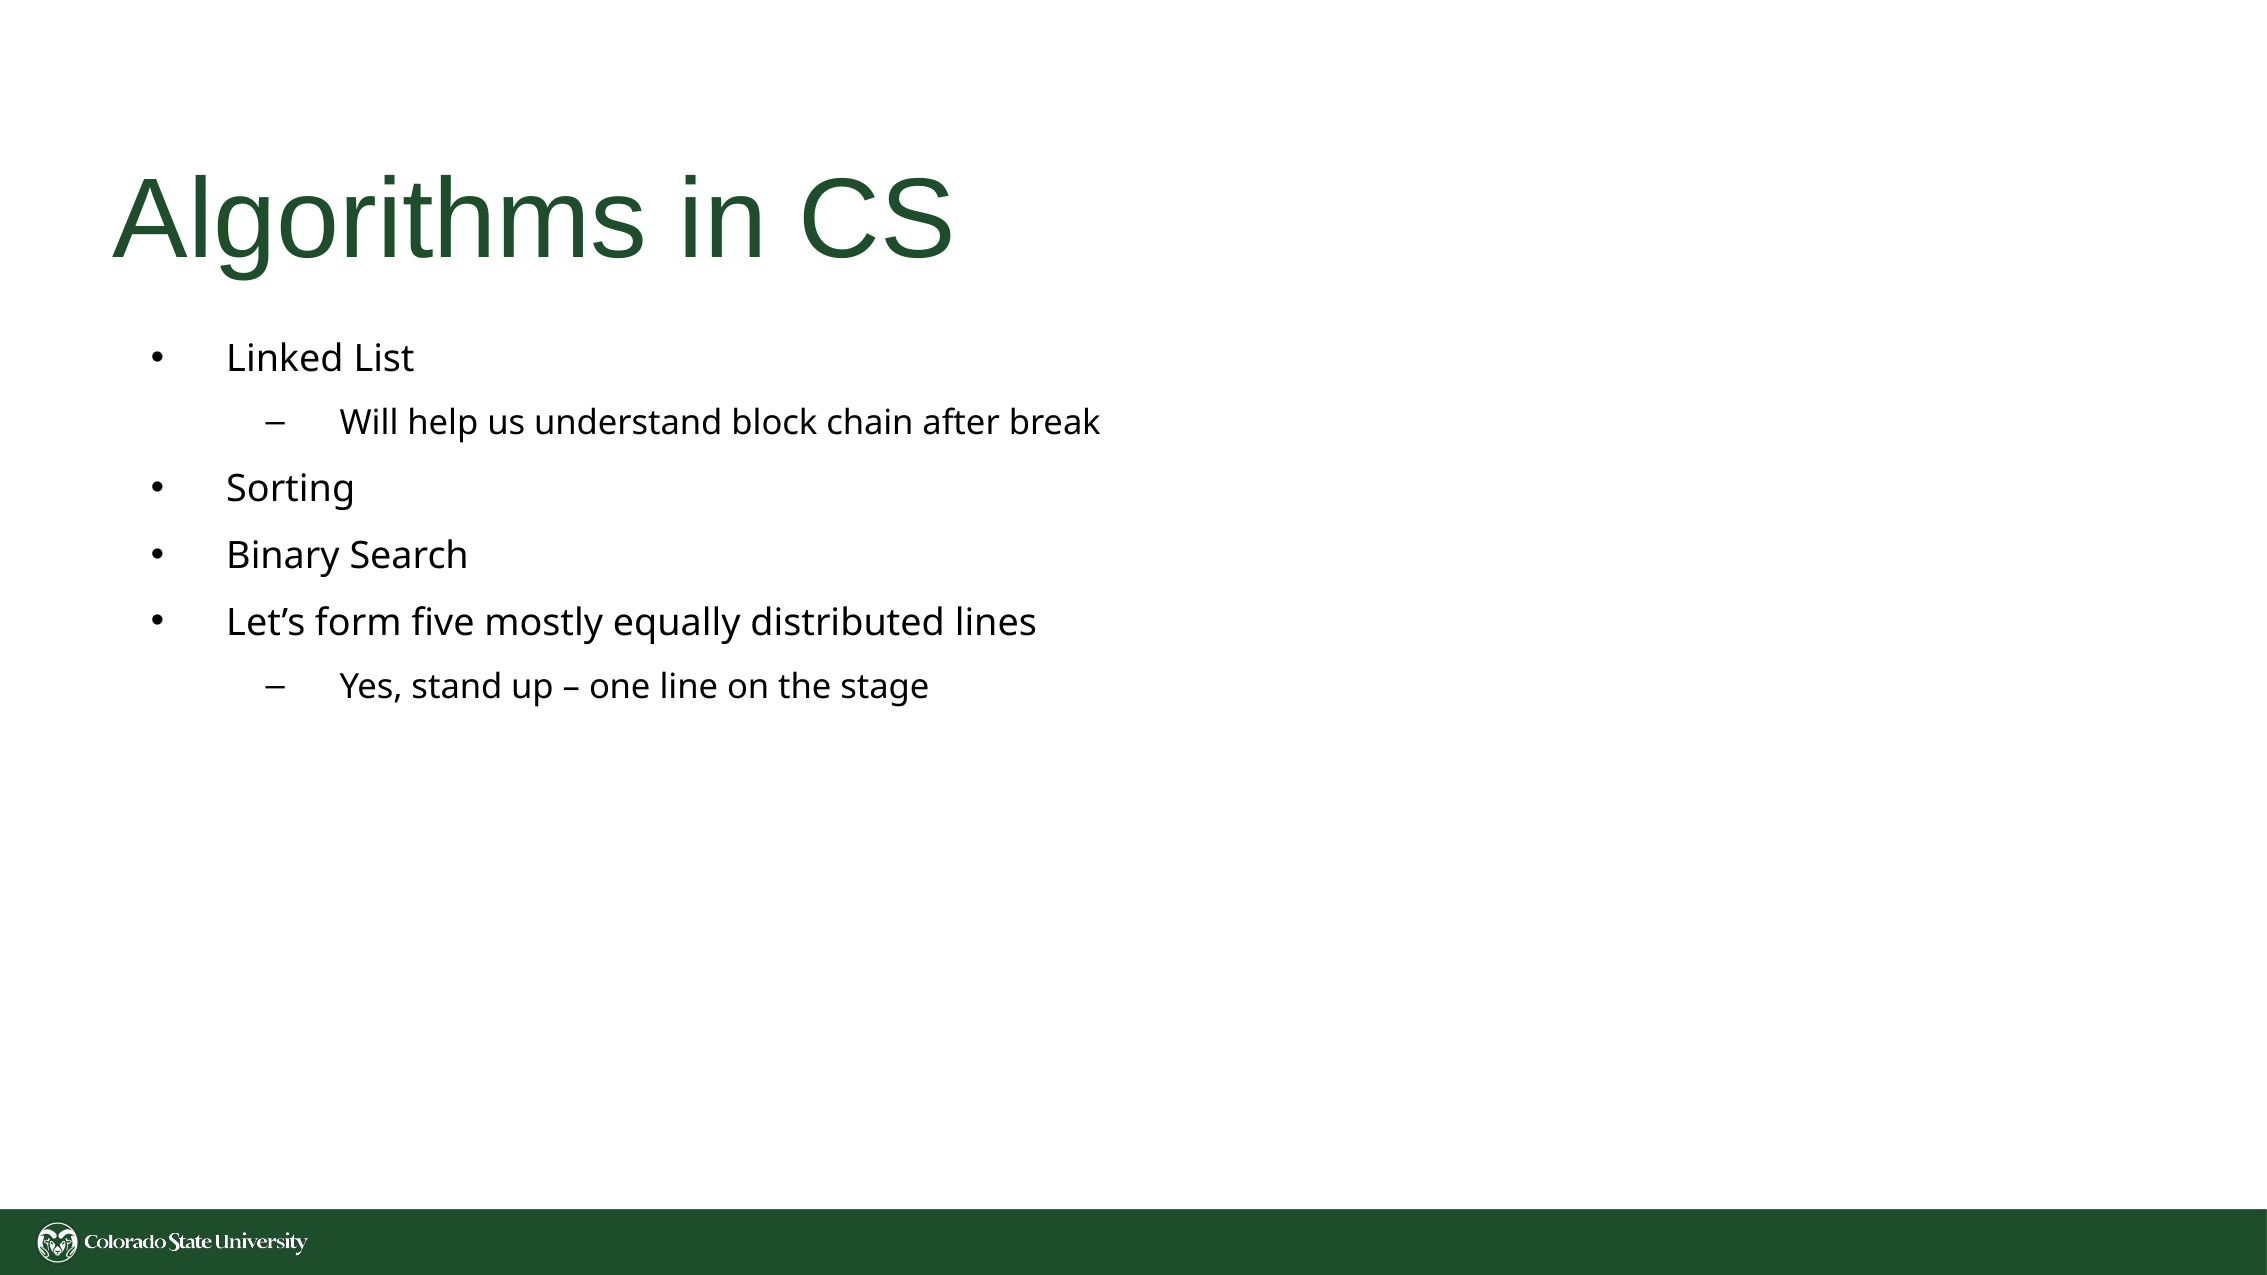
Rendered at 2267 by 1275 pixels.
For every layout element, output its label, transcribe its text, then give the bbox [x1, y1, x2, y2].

list Linked List Will help us understand block chain after break Sorting Binary Search Let’s form five mostly equally distributed lines Yes, stand up – one line on the stage [103, 315, 2164, 646]
title Algorithms in CS [103, 123, 2164, 290]
picture [25, 1209, 320, 1275]
